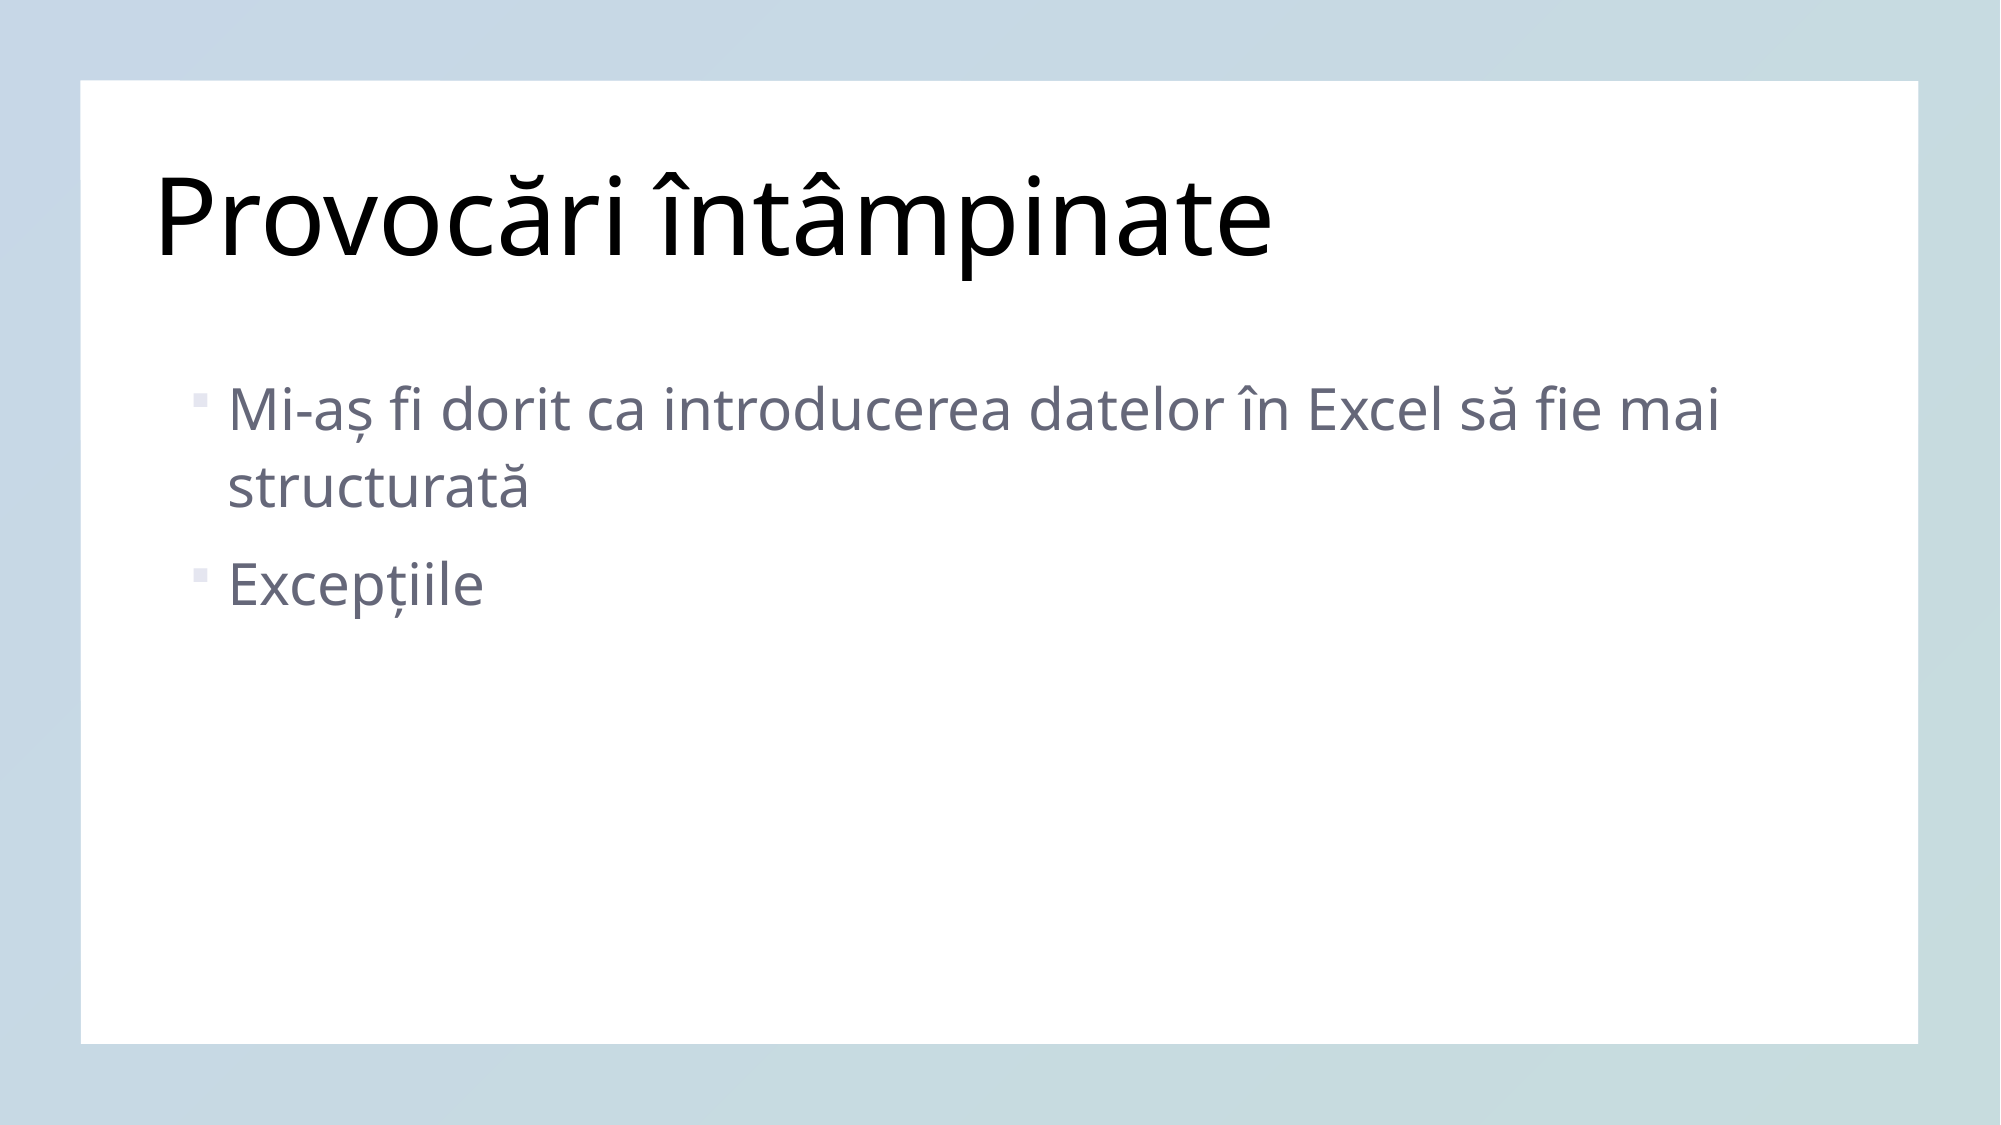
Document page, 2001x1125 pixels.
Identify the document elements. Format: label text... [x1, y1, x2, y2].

title Provocări întâmpinate [137, 111, 1863, 330]
list Mi-aș fi dorit ca introducerea datelor în Excel să fie mai structurată Excepțiile [137, 357, 1863, 1014]
